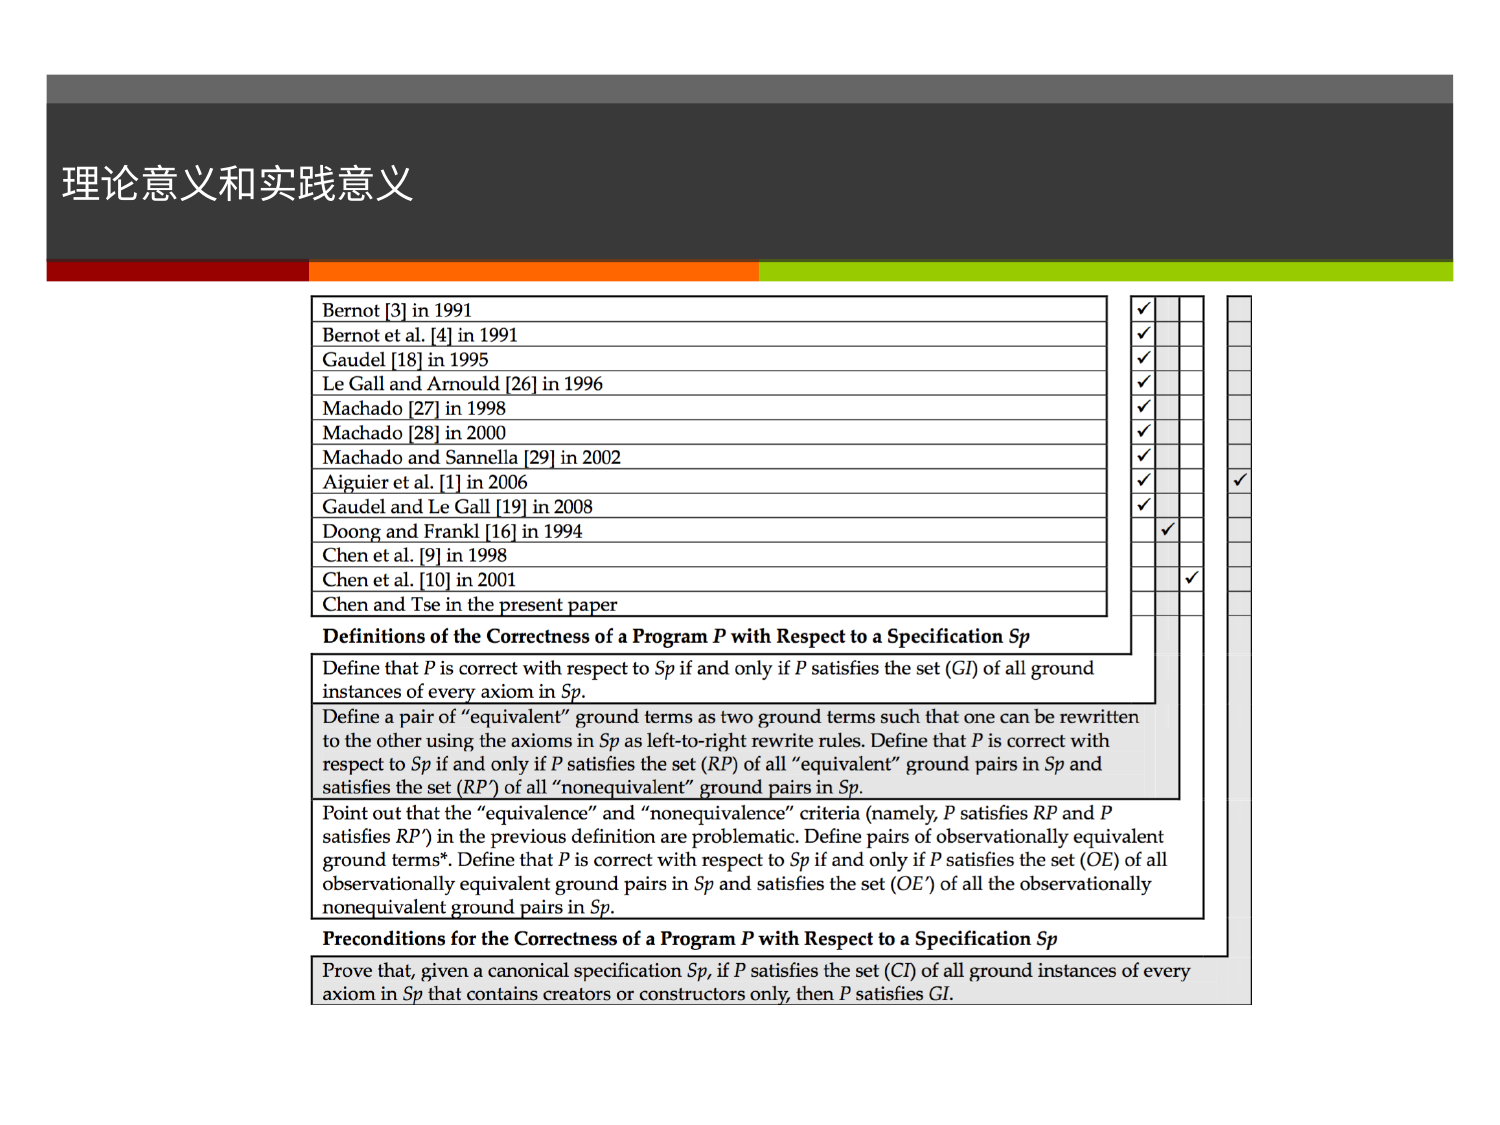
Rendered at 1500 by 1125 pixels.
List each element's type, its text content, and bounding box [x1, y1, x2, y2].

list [149, 292, 1413, 1006]
title 理论意义和实践意义 [46, 103, 1454, 263]
